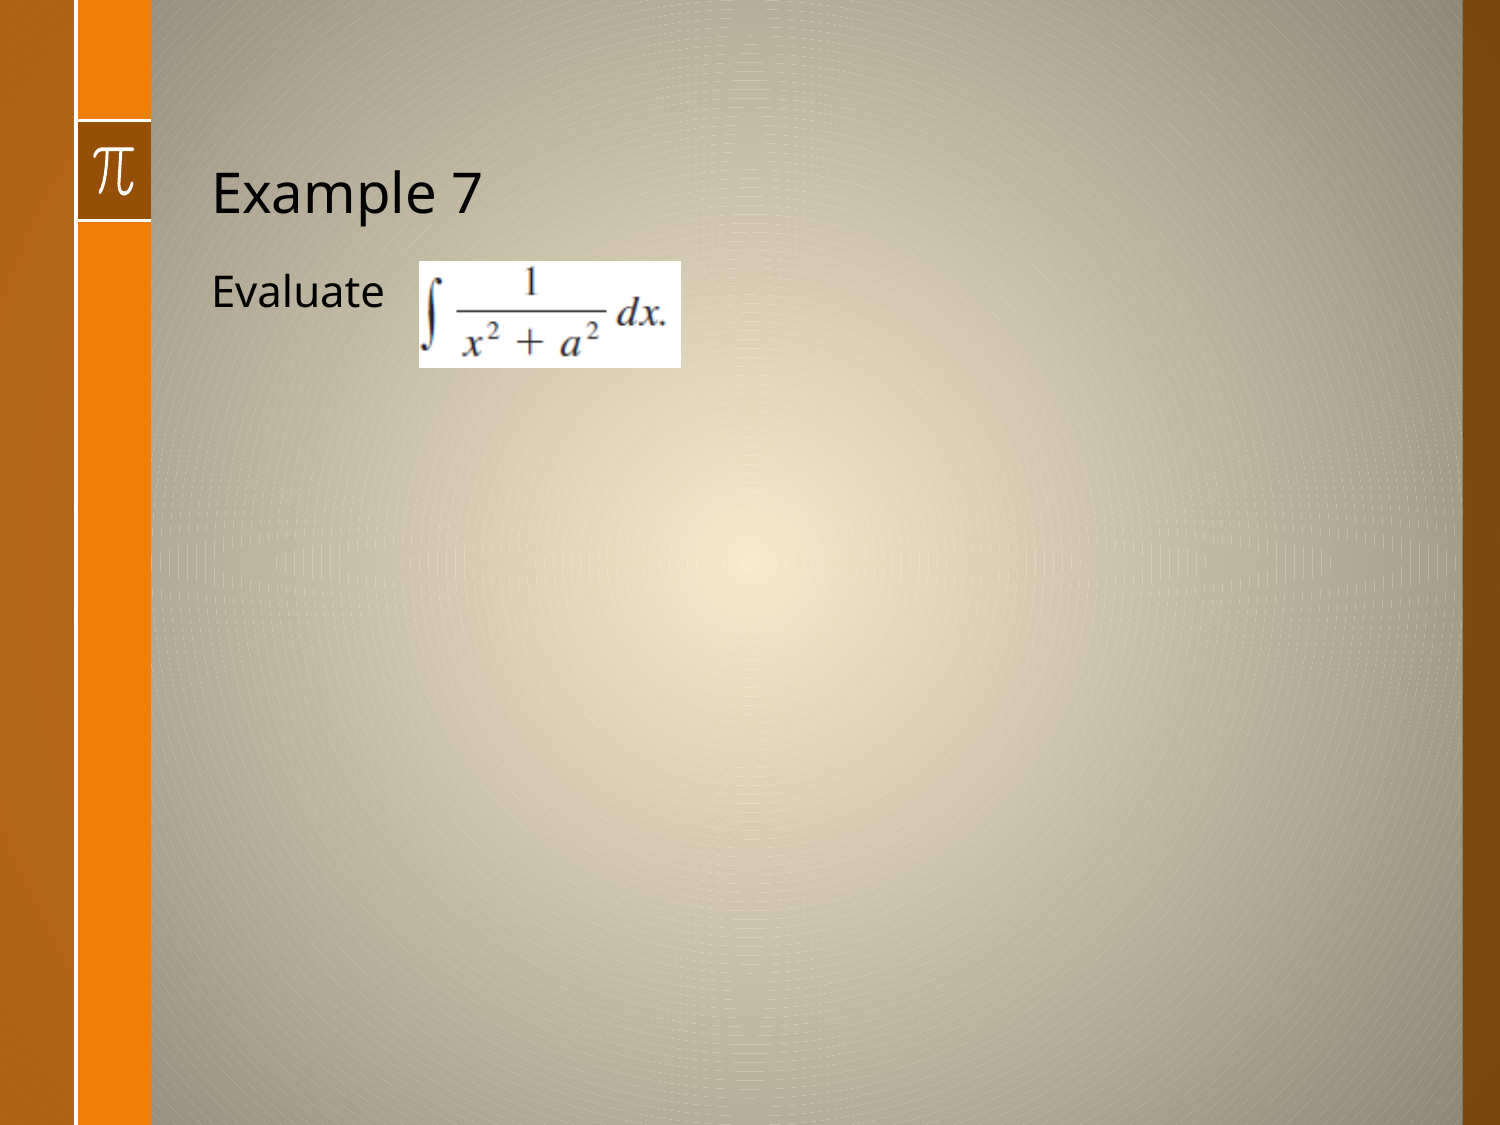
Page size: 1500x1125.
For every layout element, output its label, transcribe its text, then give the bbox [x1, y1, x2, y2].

picture [419, 261, 681, 368]
title Example 7 [196, 29, 1400, 233]
list Evaluate [196, 262, 1400, 1013]
